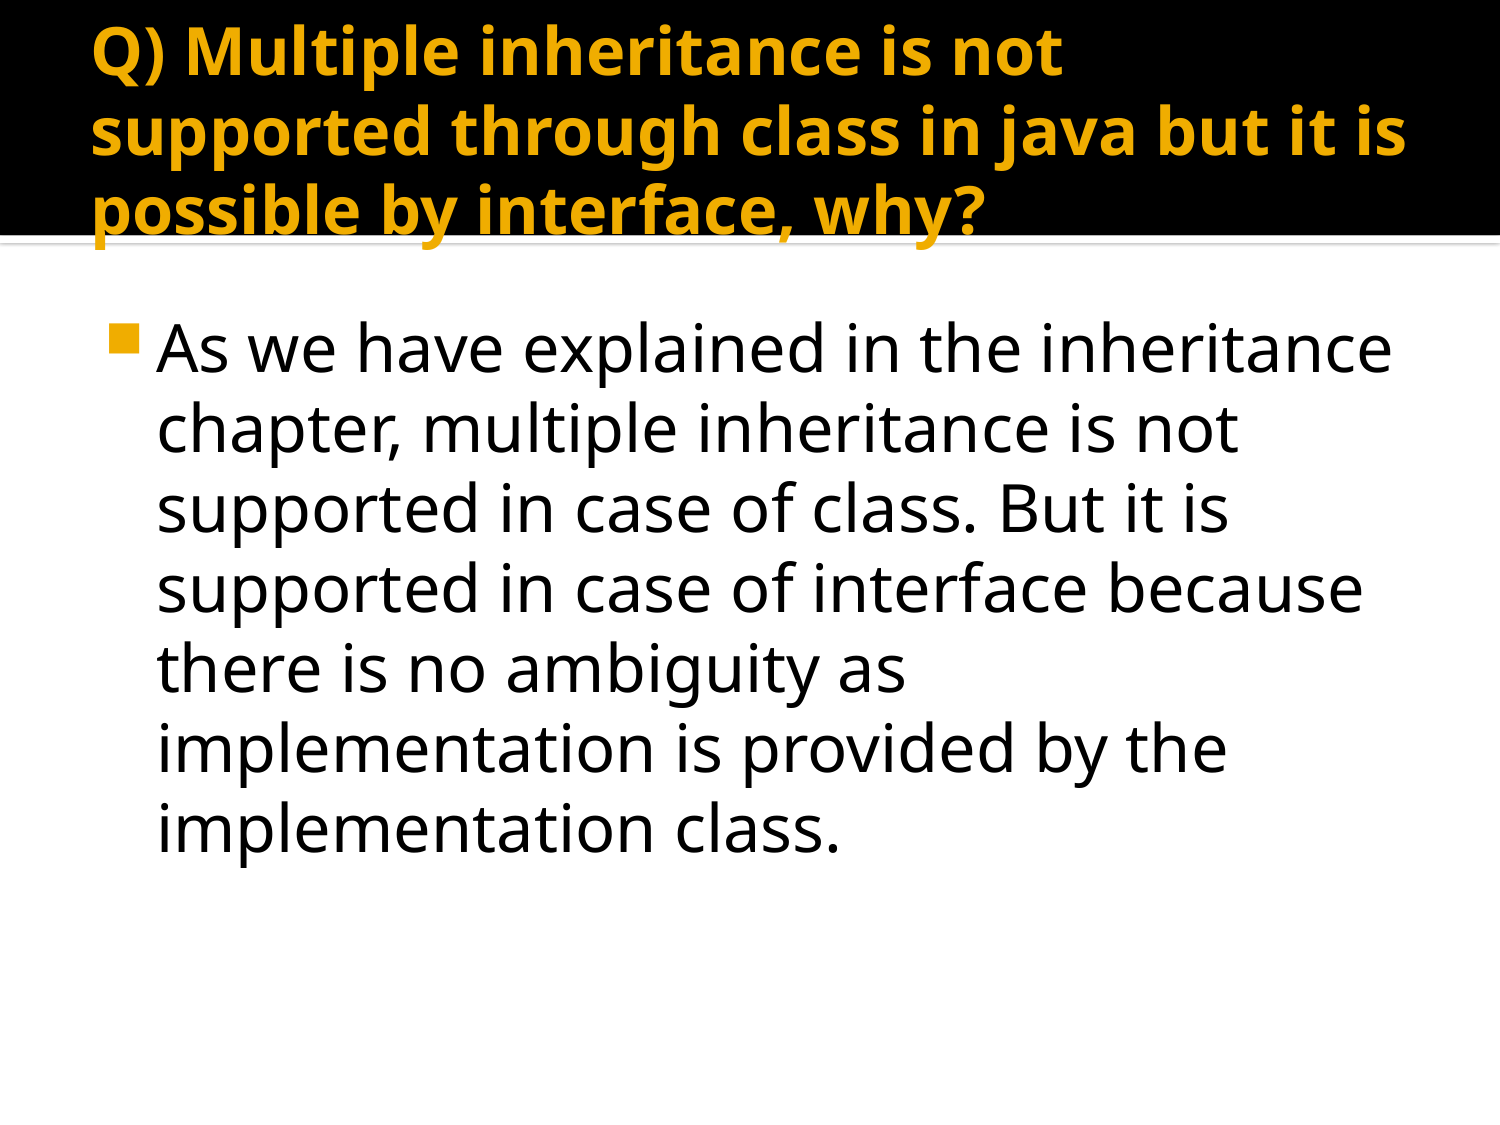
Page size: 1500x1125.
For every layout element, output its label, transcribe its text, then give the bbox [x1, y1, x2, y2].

title Q) Multiple inheritance is not supported through class in java but it is possible by interface, why? [75, 25, 1425, 231]
list As we have explained in the inheritance chapter, multiple inheritance is not supported in case of class. But it is supported in case of interface because there is no ambiguity as implementation is provided by the implementation class. [75, 291, 1425, 1050]
